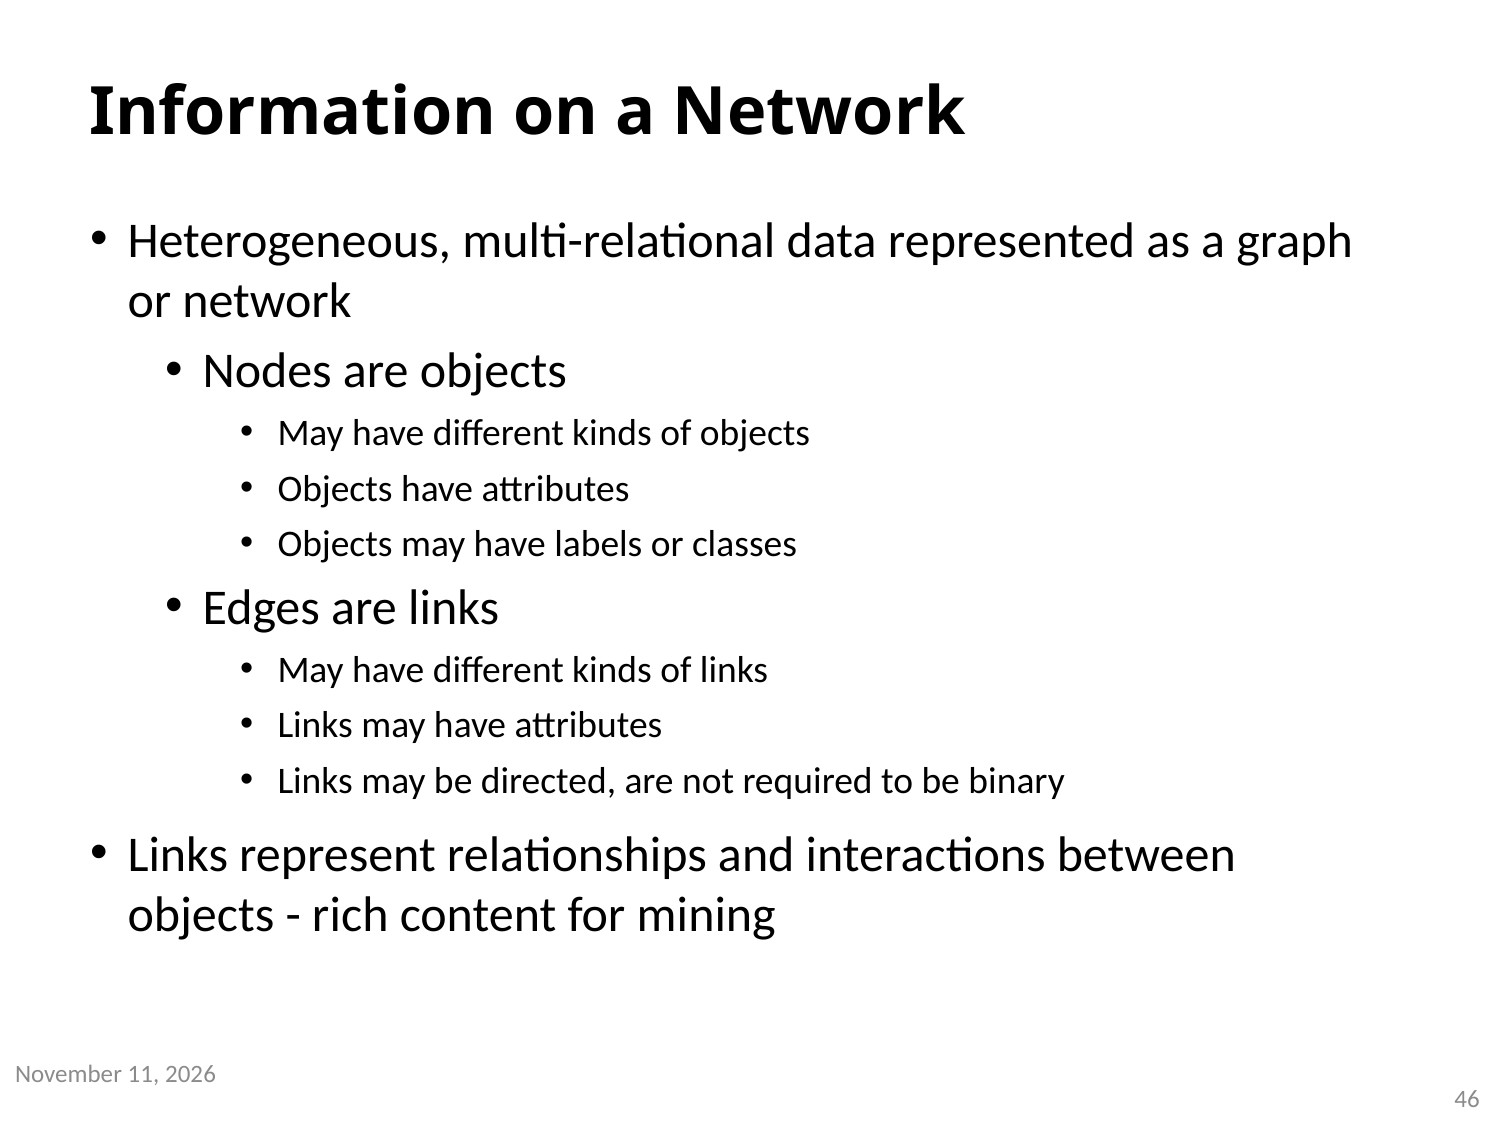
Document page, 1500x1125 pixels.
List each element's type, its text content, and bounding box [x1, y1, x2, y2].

title Information on a Network [74, 68, 1368, 159]
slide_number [0, 1042, 338, 1103]
slide_number 46 [1157, 1080, 1495, 1116]
list Heterogeneous, multi-relational data represented as a graph or network Nodes are objects May have different kinds of objects Objects have attributes Objects may have labels or classes Edges are links May have different kinds of links Links may have attributes Links may be directed, are not required to be binary Links represent relationships and interactions between objects - rich content for mining [75, 200, 1369, 1013]
